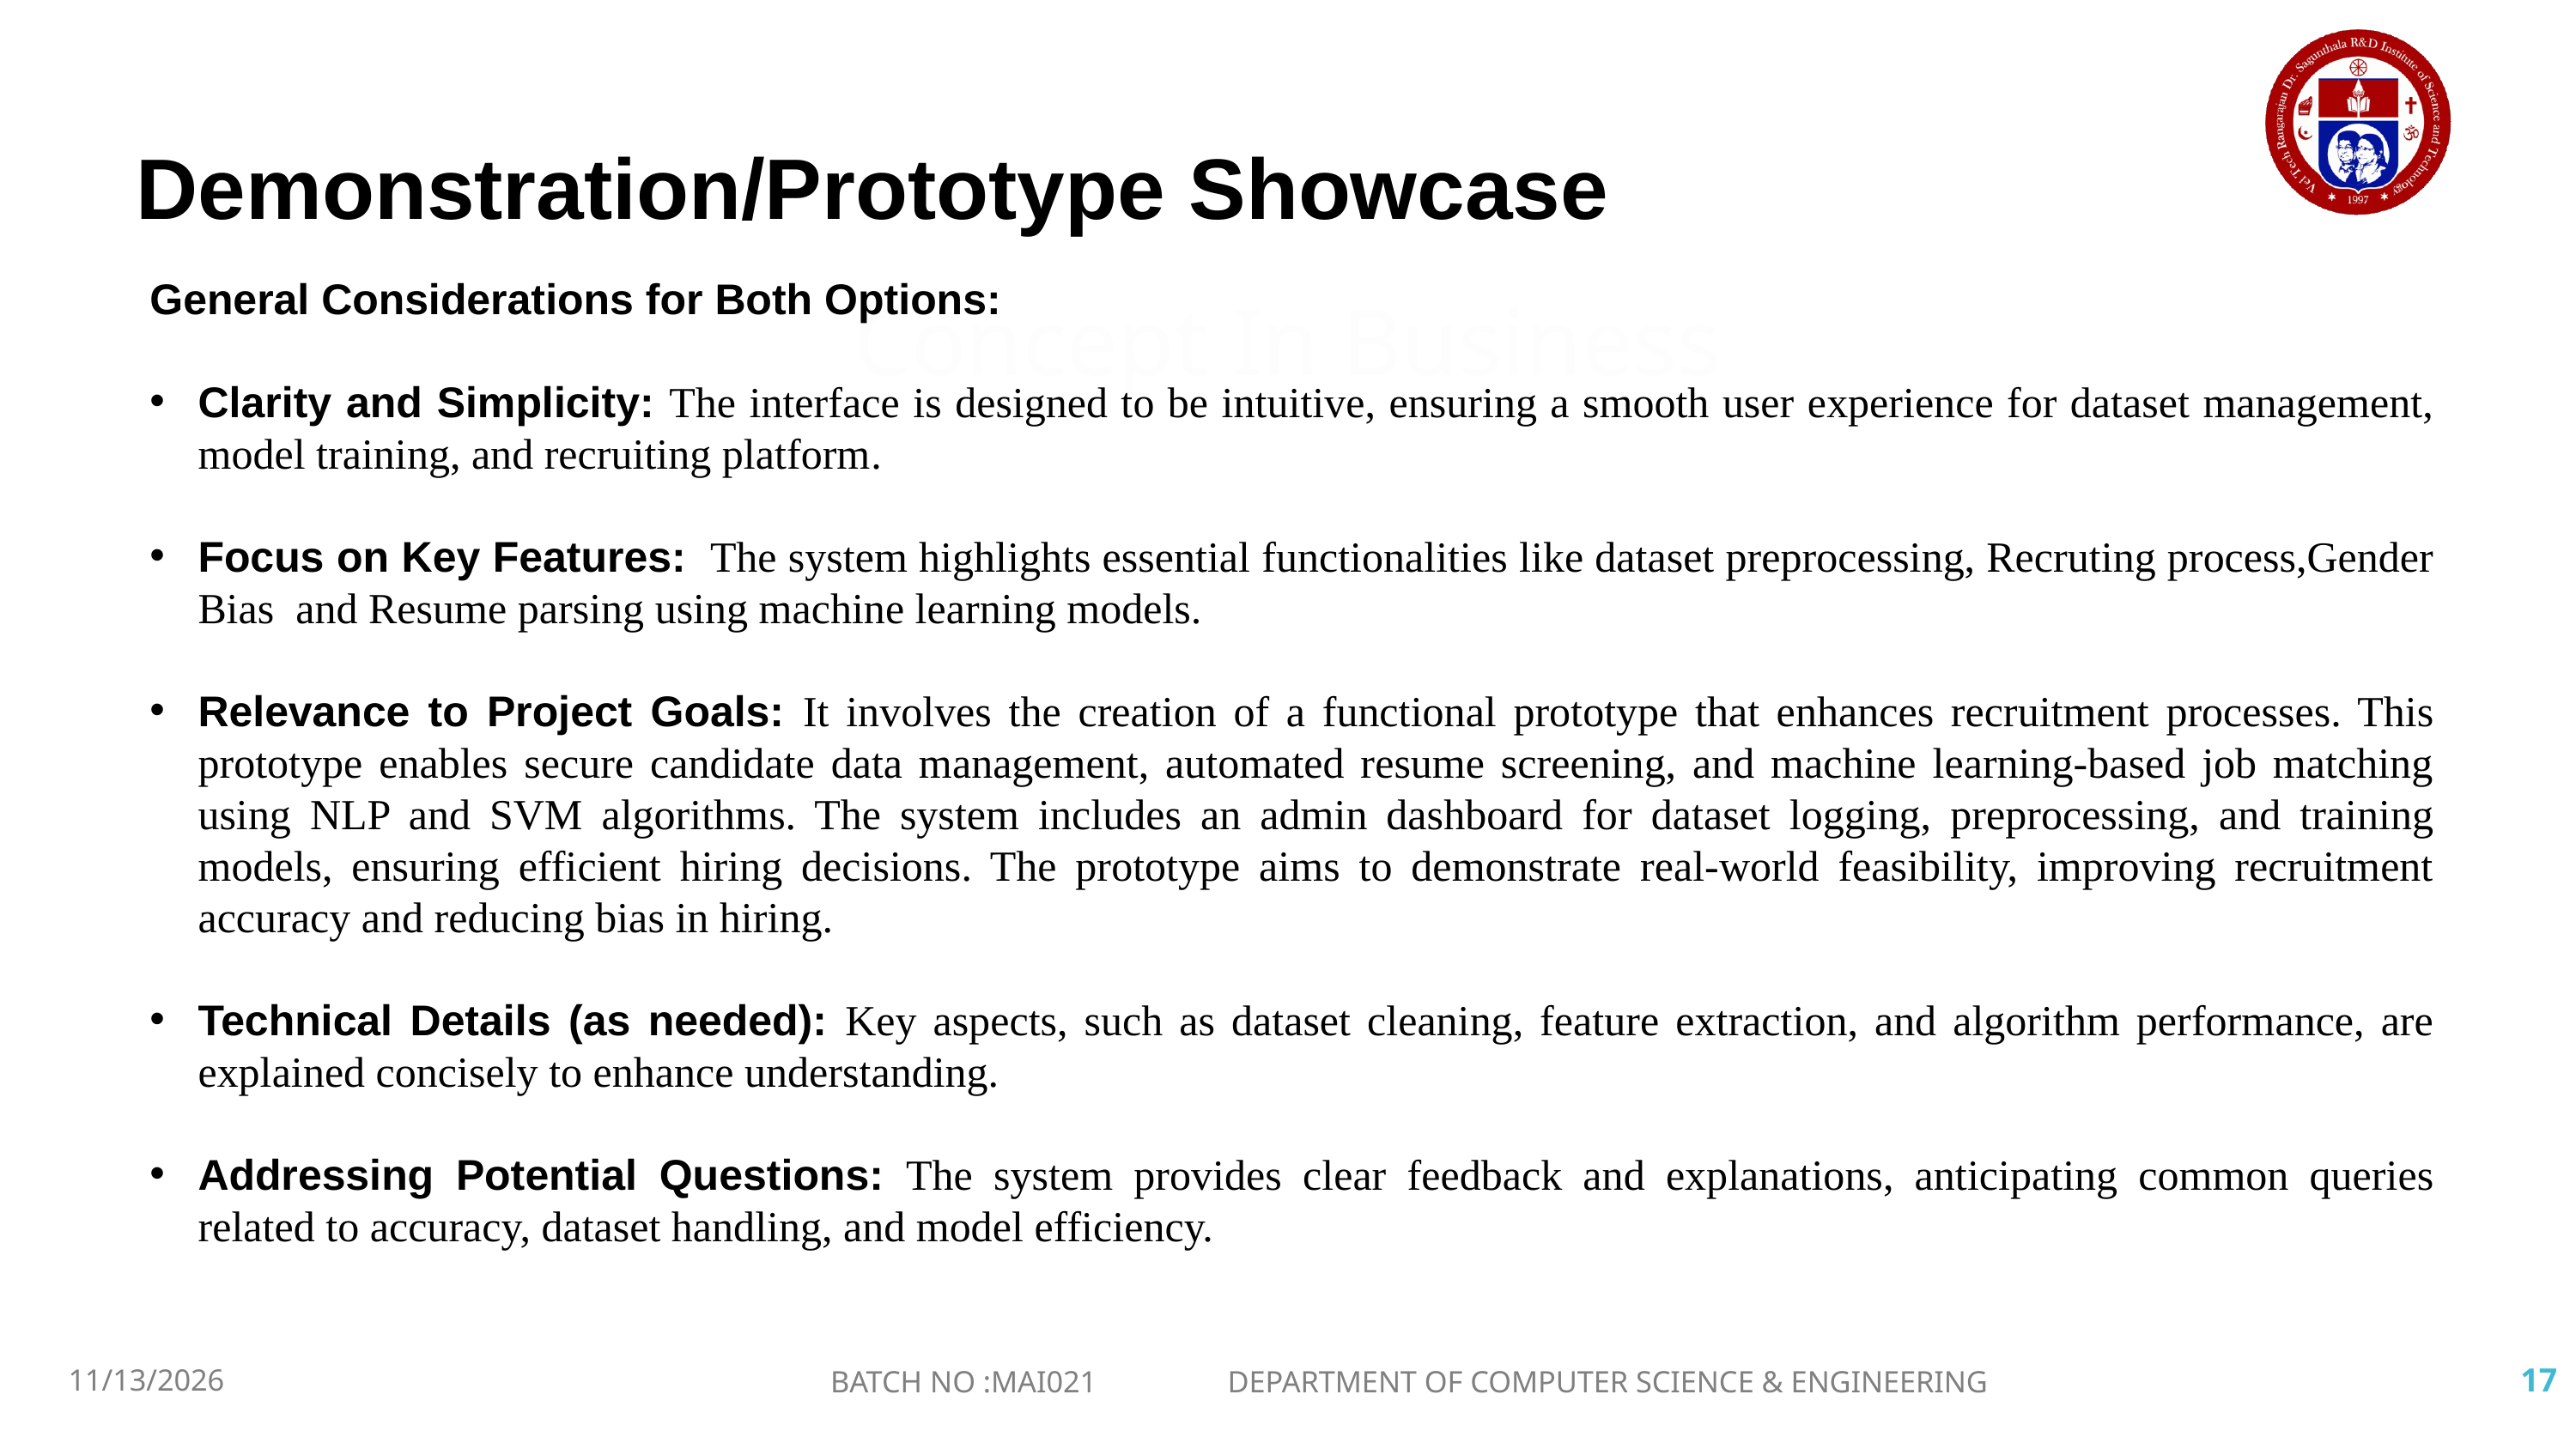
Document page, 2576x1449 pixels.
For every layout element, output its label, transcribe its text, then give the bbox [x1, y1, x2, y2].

picture [2264, 28, 2451, 215]
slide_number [55, 1343, 635, 1420]
text_box Demonstration/Prototype Showcase [362, 163, 2115, 237]
footer BATCH NO :MAI021 DEPARTMENT OF COMPUTER SCIENCE & ENGINEERING [817, 1343, 2067, 1420]
text_box General Considerations for Both Options: Clarity and Simplicity: The interface is designed to be intuitive, ensuring a smooth user experience for dataset management, model training, and recruiting platform. Focus on Key Features: The system highlights essential functionalities like dataset preprocessing, Recruting process,Gender Bias and Resume parsing using machine learning models. Relevance to Project Goals: It involves the creation of a functional prototype that enhances recruitment processes. This prototype enables secure candidate data management, automated resume screening, and machine learning-based job matching using NLP and SVM algorithms. The system includes an admin dashboard for dataset logging, preprocessing, and training models, ensuring efficient hiring decisions. The prototype aims to demonstrate real-world feasibility, improving recruitment accuracy and reducing bias in hiring. Technical Details (as needed): Key aspects, such as dataset cleaning, feature extraction, and algorithm performance, are explained concisely to enhance understanding. Addressing Potential Questions: The system provides clear feedback and explanations, anticipating common queries related to accuracy, dataset handling, and model efficiency. [137, 265, 2448, 1309]
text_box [2193, 1118, 2576, 1449]
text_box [0, 0, 362, 331]
